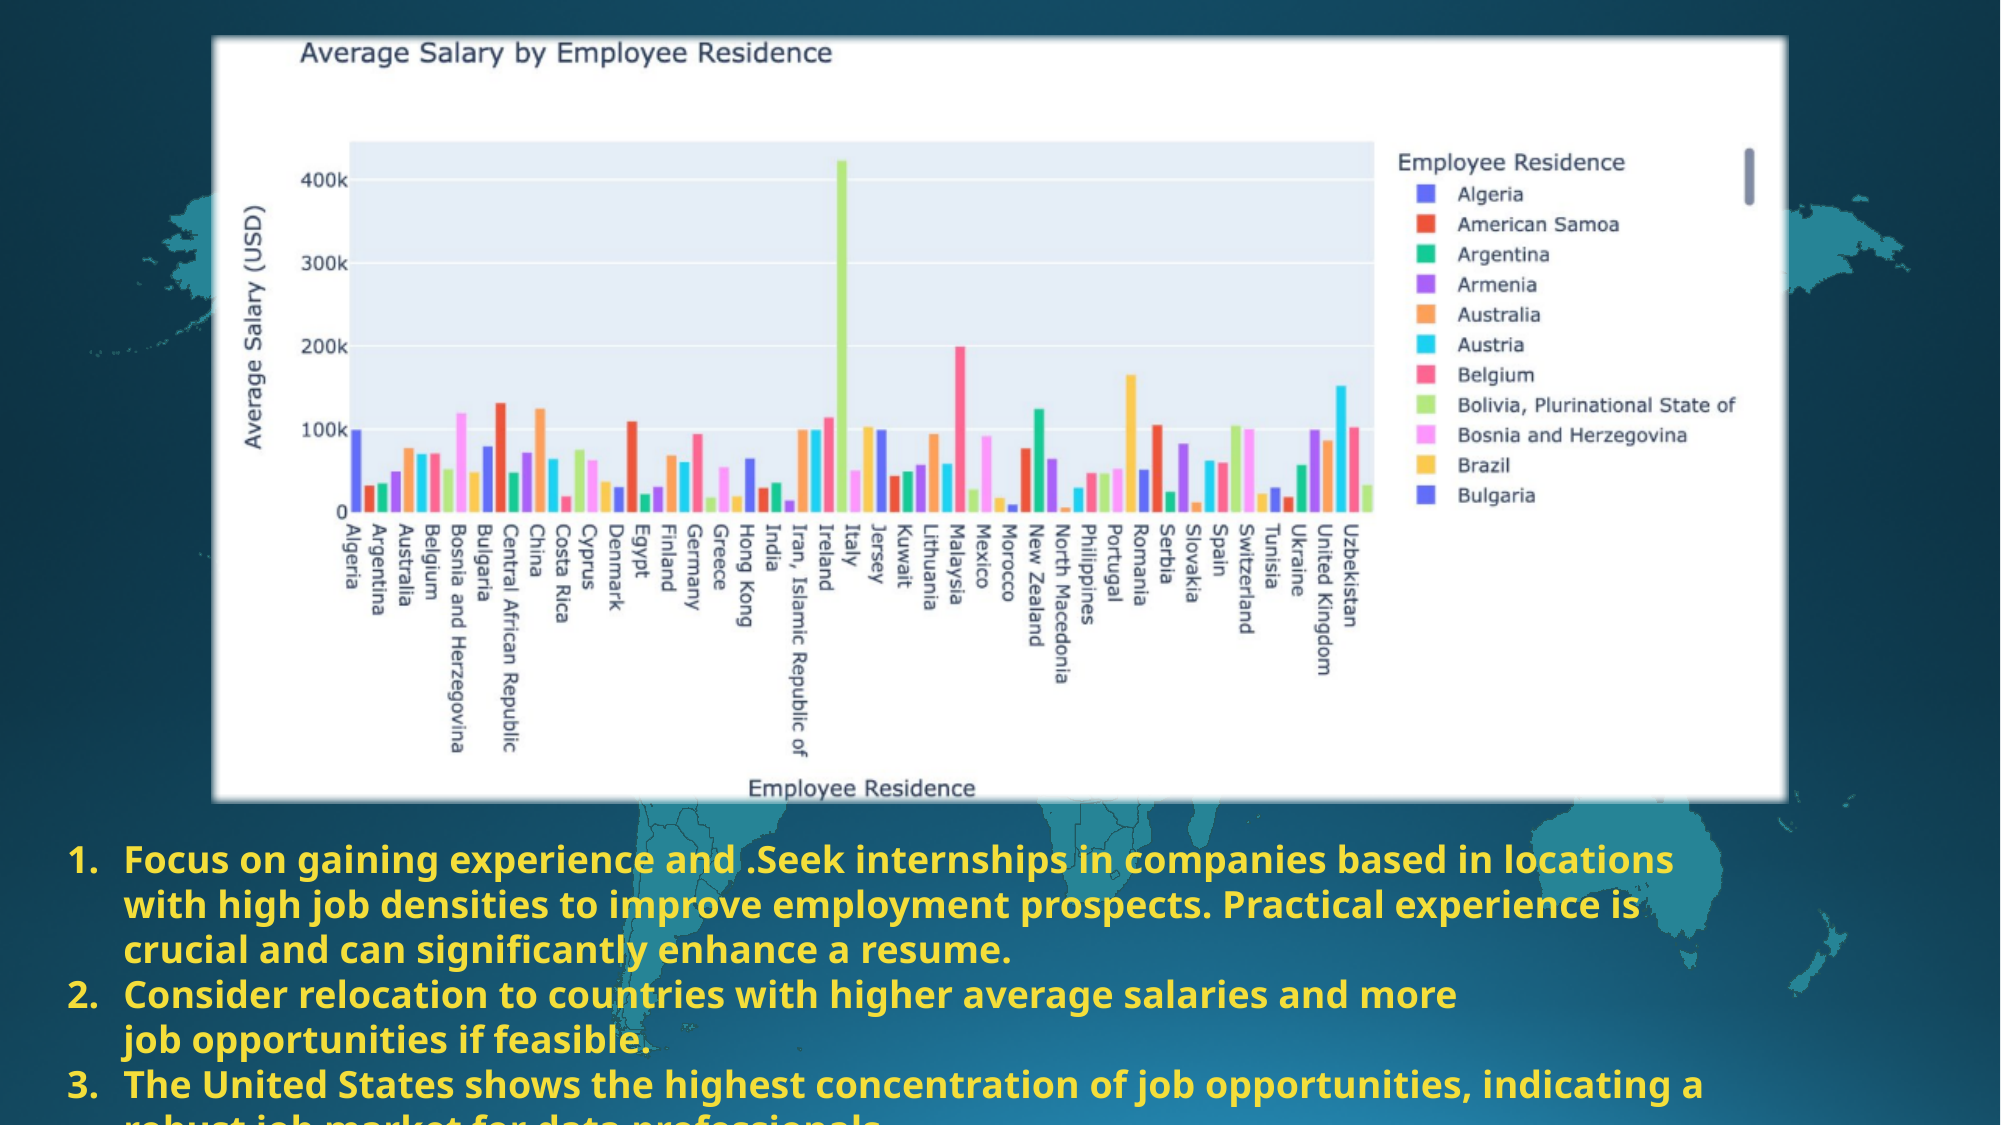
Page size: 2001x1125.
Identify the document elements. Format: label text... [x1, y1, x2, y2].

picture [0, 0, 2001, 1125]
text_box Focus on gaining experience and .Seek internships in companies based in locations with high job densities to improve employment prospects. Practical experience is crucial and can significantly enhance a resume. ​ Consider relocation to countries with higher average salaries and more job opportunities if feasible. The United States shows the highest concentration of job opportunities, indicating a robust job market for data professionals. [52, 828, 1784, 1125]
